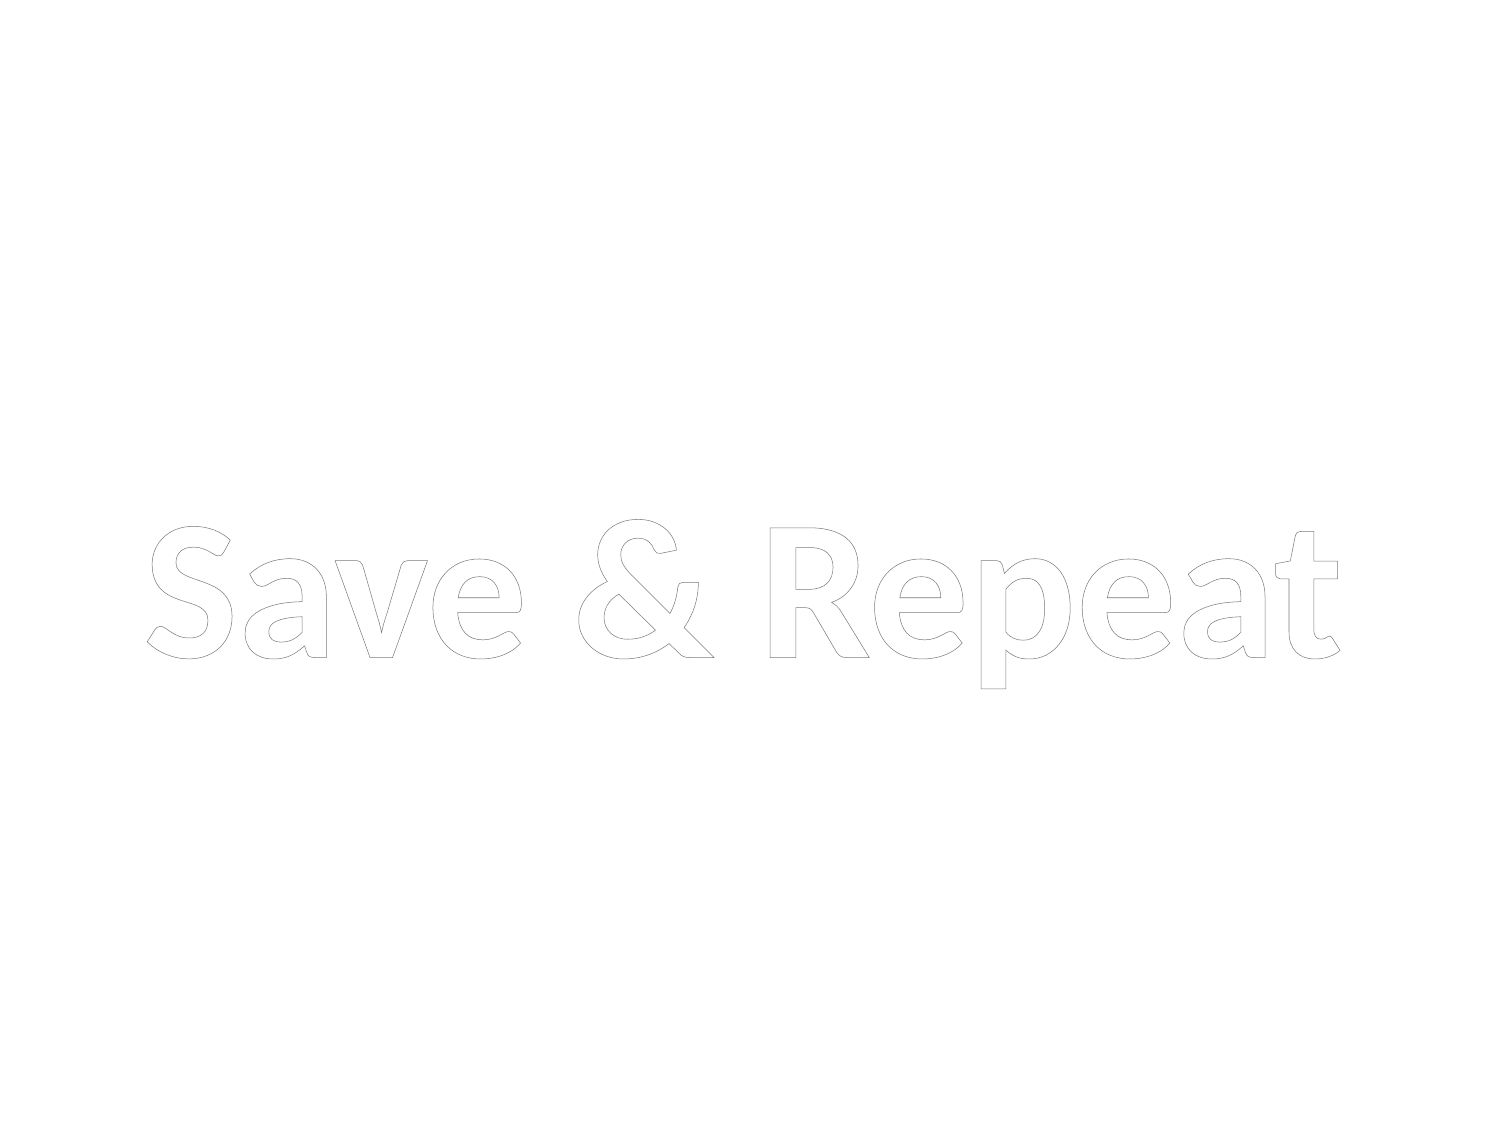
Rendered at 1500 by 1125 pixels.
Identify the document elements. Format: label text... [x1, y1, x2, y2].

text_box Save & Repeat [62, 449, 1425, 705]
